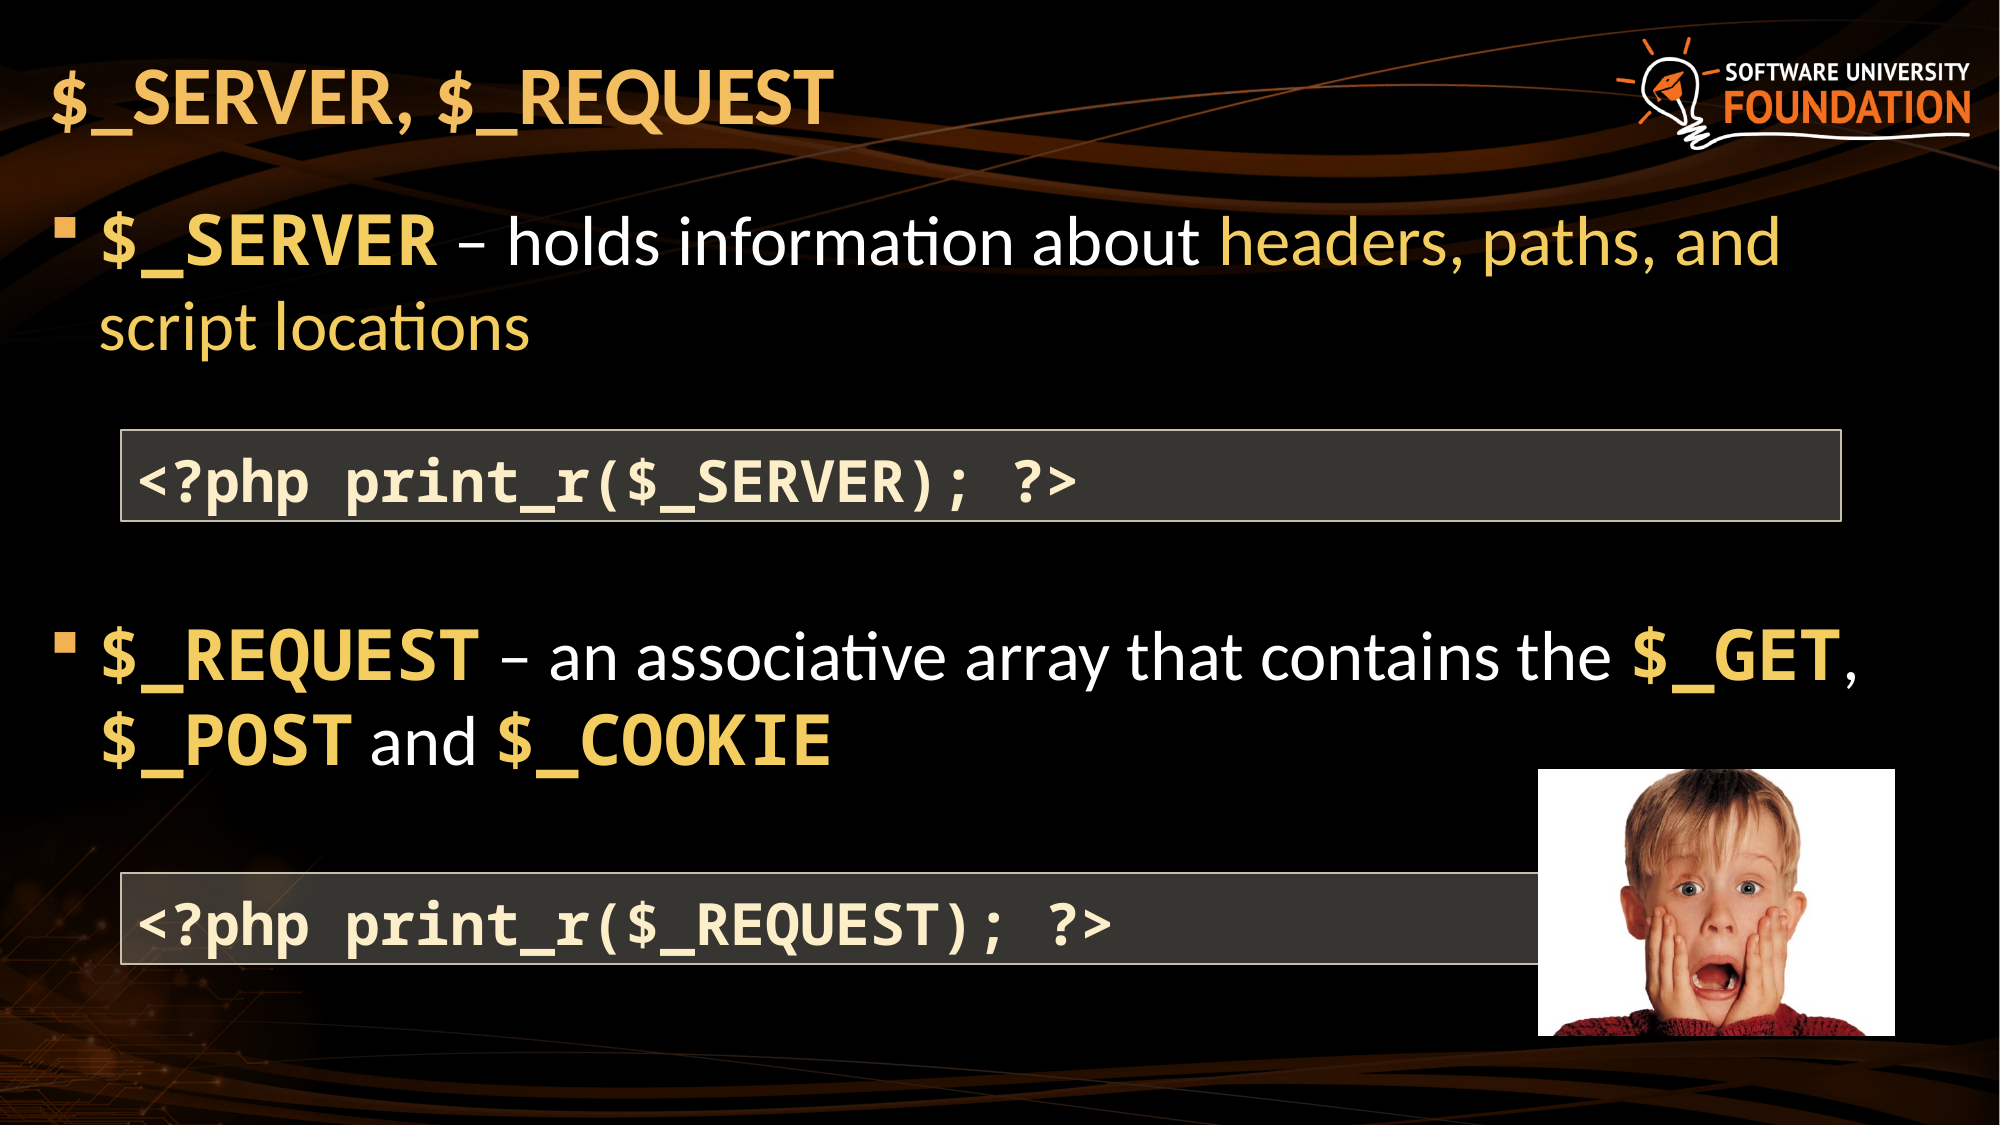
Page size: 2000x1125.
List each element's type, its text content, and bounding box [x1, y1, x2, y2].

title $_SERVER, $_REQUEST [30, 6, 1602, 189]
text_box <?php print_r($_SERVER); ?> [121, 429, 1842, 522]
text_box <?php print_r($_REQUEST); ?> [121, 872, 1538, 965]
picture [0, 0, 2000, 1125]
list $_SERVER – holds information about headers, paths, and script locations $_REQUEST – an associative array that contains the $_GET, $_POST and $_COOKIE [31, 188, 1968, 1103]
